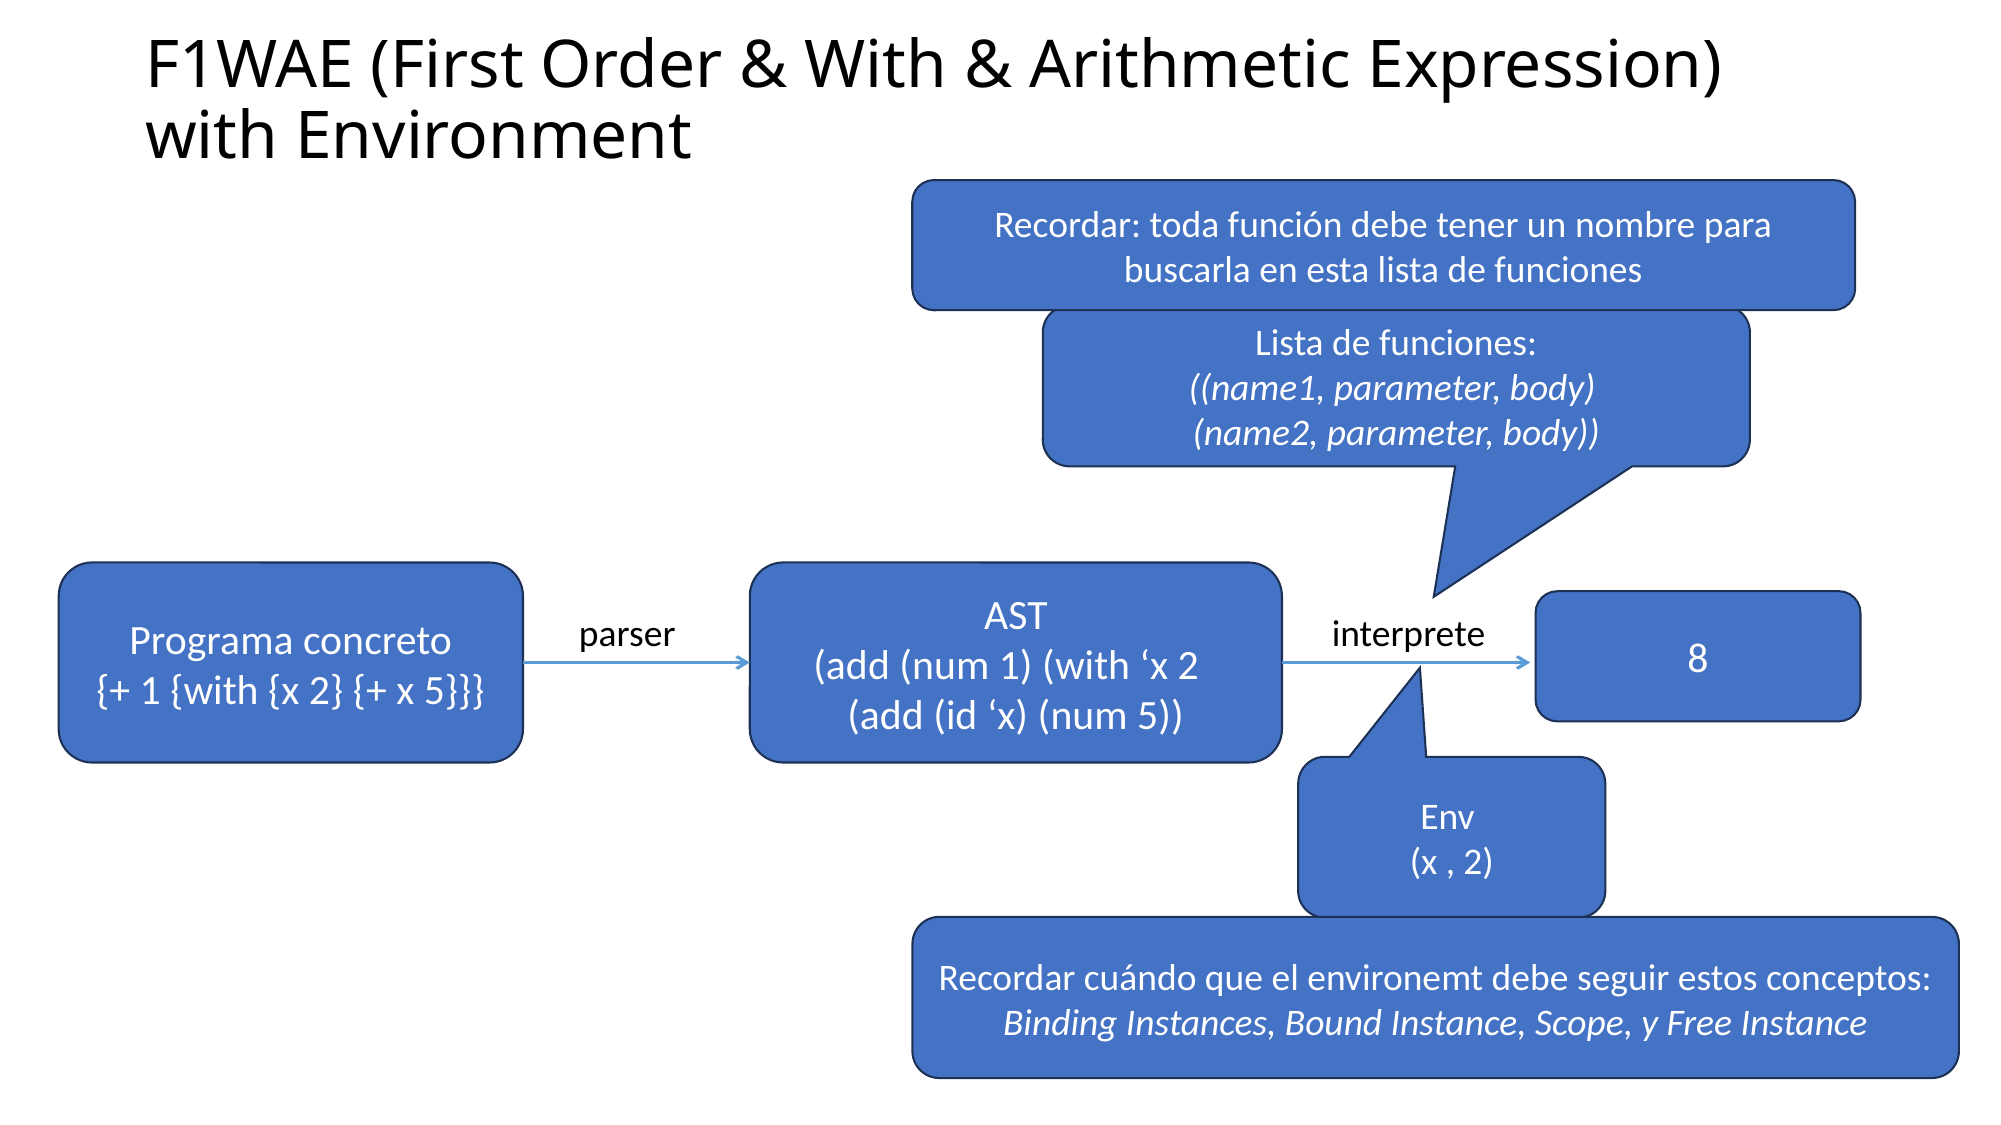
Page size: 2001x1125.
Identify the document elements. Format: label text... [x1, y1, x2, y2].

text_box interprete [1317, 601, 1501, 662]
text_box Recordar: toda función debe tener un nombre para buscarla en esta lista de funciones [911, 179, 1857, 312]
text_box AST (add (num 1) (with ‘x 2 (add (id ‘x) (num 5)) [748, 561, 1284, 764]
text_box 8 [1534, 590, 1862, 723]
text_box Programa concreto {+ 1 {with {x 2} {+ x 5}}} [57, 561, 525, 764]
text_box Recordar cuándo que el environemt debe seguir estos conceptos: Binding Instances, Bound Instance, Scope, y Free Instance [911, 915, 1960, 1080]
title F1WAE (First Order & With & Arithmetic Expression) with Environment [130, 23, 1856, 181]
text_box Lista de funciones: ((name1, parameter, body) (name2, parameter, body)) [1041, 312, 1751, 599]
text_box parser [564, 601, 691, 662]
text_box Env (x , 2) [1297, 665, 1607, 915]
